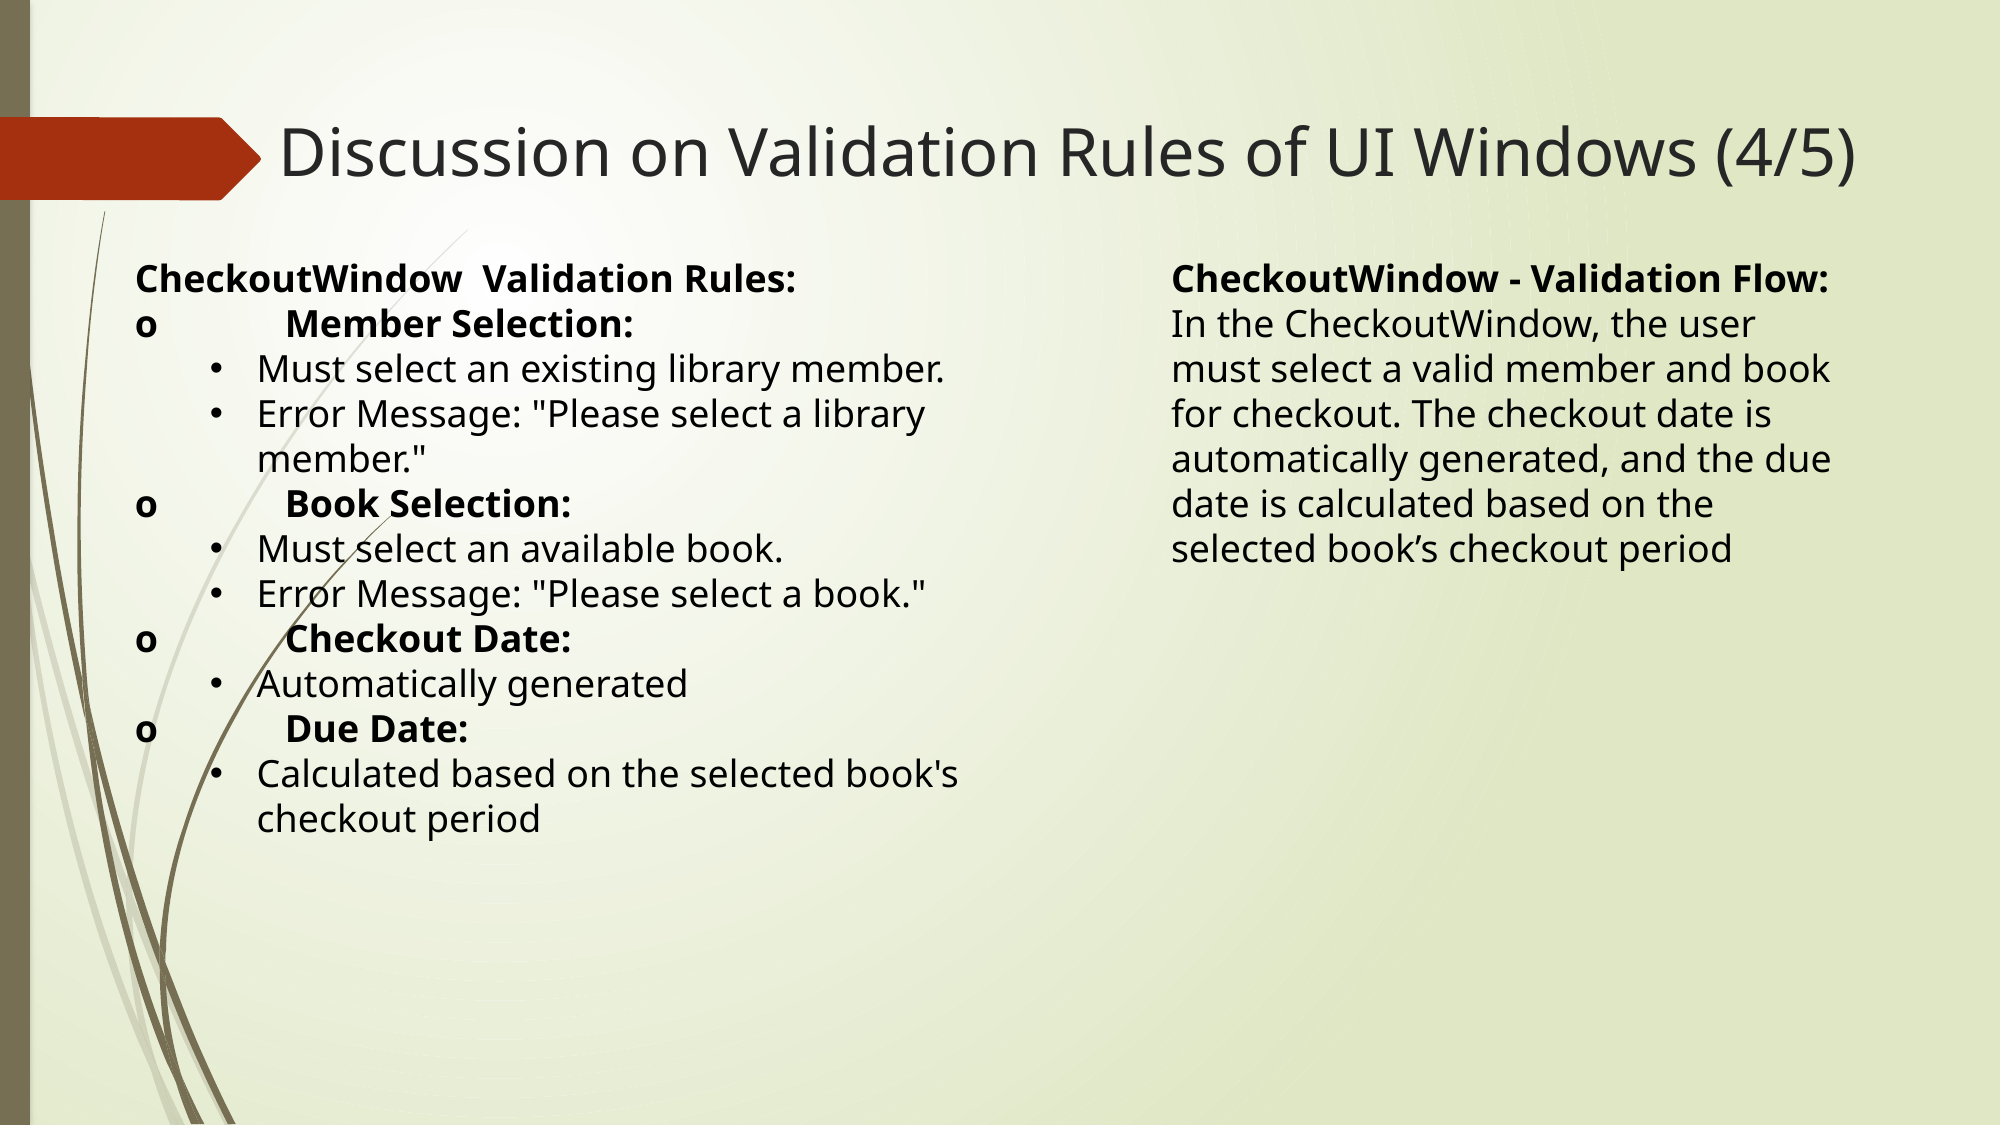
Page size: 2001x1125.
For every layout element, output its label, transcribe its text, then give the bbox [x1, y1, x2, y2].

text_box CheckoutWindow Validation Rules: o Member Selection: Must select an existing library member. Error Message: "Please select a library member." o Book Selection: Must select an available book. Error Message: "Please select a book." o Checkout Date: Automatically generated o Due Date: Calculated based on the selected book's checkout period [155, 283, 1008, 858]
title Discussion on Validation Rules of UI Windows (4/5) [263, 102, 1929, 211]
text_box CheckoutWindow - Validation Flow: In the CheckoutWindow, the user must select a valid member and book for checkout. The checkout date is automatically generated, and the due date is calculated based on the selected book’s checkout period [1192, 283, 1826, 544]
